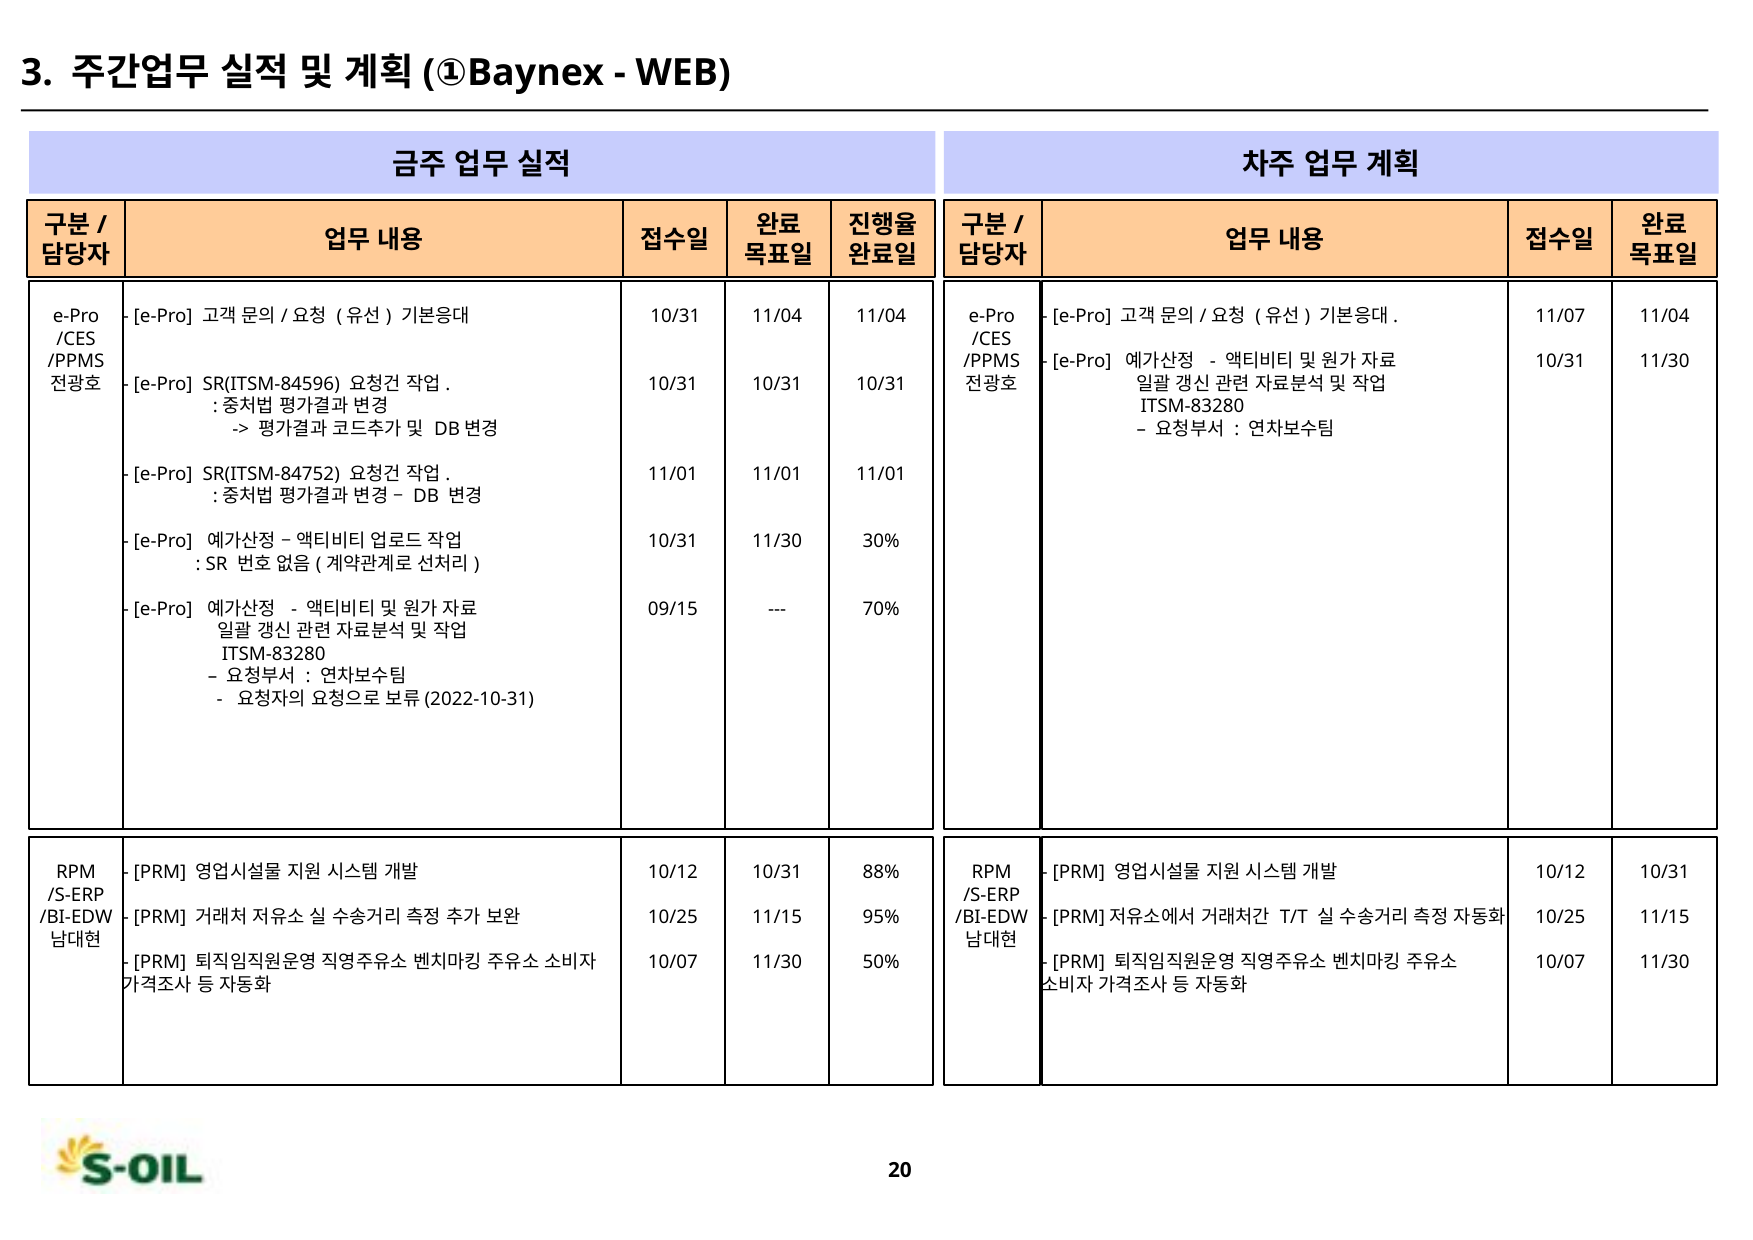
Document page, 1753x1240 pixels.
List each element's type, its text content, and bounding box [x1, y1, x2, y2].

text_box 완료 목표일 [1612, 200, 1717, 278]
text_box 업무 내용 [1041, 200, 1508, 278]
text_box - [PRM] 영업시설물 지원 시스템 개발 - [PRM] 거래처 저유소 실 수송거리 측정 추가 보완 - [PRM] 퇴직임직원운영 직영주유소 벤치마킹 주유소 소비자 가격조사 등 자동화 [122, 837, 620, 1086]
text_box 10/31 11/15 11/30 [1613, 837, 1717, 1086]
text_box 10/12 10/25 10/07 [1509, 837, 1613, 1086]
text_box 11/04 10/31 11/01 11/30 --- [725, 281, 829, 830]
text_box 3. 주간업무 실적 및 계획(①Baynex - WEB) [20, 47, 871, 110]
text_box 구분/ 담당자 [943, 200, 1041, 278]
text_box RPM /S-ERP /BI-EDW 남대현 [29, 837, 122, 1086]
text_box 10/12 10/25 10/07 [620, 837, 725, 1086]
text_box 11/04 10/31 11/01 30% 70% [829, 281, 934, 830]
text_box 11/07 10/31 [1509, 281, 1613, 830]
text_box e-Pro /CES /PPMS 전광호 [29, 281, 122, 830]
picture [41, 1118, 230, 1194]
text_box 11/04 11/30 [1613, 281, 1717, 830]
text_box 차주 업무 계획 [943, 131, 1719, 194]
text_box e-Pro /CES /PPMS 전광호 [943, 281, 1040, 830]
text_box 10/31 10/31 11/01 10/31 09/15 [620, 281, 725, 830]
text_box 진행율 완료일 [831, 200, 936, 278]
text_box 업무 내용 [125, 200, 622, 278]
text_box 20 [795, 1118, 1005, 1182]
text_box 88% 95% 50% [829, 837, 934, 1086]
text_box 접수일 [622, 200, 727, 278]
text_box - [e-Pro] 고객 문의/요청 (유선) 기본응대 - [e-Pro] SR(ITSM-84596) 요청건 작업. :중처법 평가결과 변경 -> 평가결과 코드추가 및 DB변경 - [e-Pro] SR(ITSM-84752) 요청건 작업. :중처법 평가결과 변경 – DB 변경 - [e-Pro] 예가산정 – 액티비티 업로드 작업 : SR 번호 없음(계약관계로 선처리) - [e-Pro] 예가산정 - 액티비티 및 원가 자료 일괄 갱신 관련 자료분석 및 작업 ITSM-83280 – 요청부서 : 연차보수팀 - 요청자의 요청으로 보류(2022-10-31) [122, 281, 620, 830]
text_box - [e-Pro] 고객 문의/요청 (유선) 기본응대. - [e-Pro] 예가산정 - 액티비티 및 원가 자료 일괄 갱신 관련 자료분석 및 작업 ITSM-83280 – 요청부서 : 연차보수팀 [1041, 281, 1509, 830]
text_box 완료 목표일 [727, 200, 831, 278]
text_box 접수일 [1508, 200, 1612, 278]
text_box RPM /S-ERP /BI-EDW 남대현 [943, 837, 1040, 1086]
text_box 금주 업무 실적 [29, 131, 936, 194]
text_box - [PRM] 영업시설물 지원 시스템 개발 - [PRM]저유소에서 거래처간 T/T 실 수송거리 측정 자동화 - [PRM] 퇴직임직원운영 직영주유소 벤치마킹 주유소 소비자 가격조사 등 자동화 [1041, 837, 1509, 1086]
text_box 10/31 11/15 11/30 [725, 837, 829, 1086]
text_box 구분/ 담당자 [27, 200, 125, 278]
